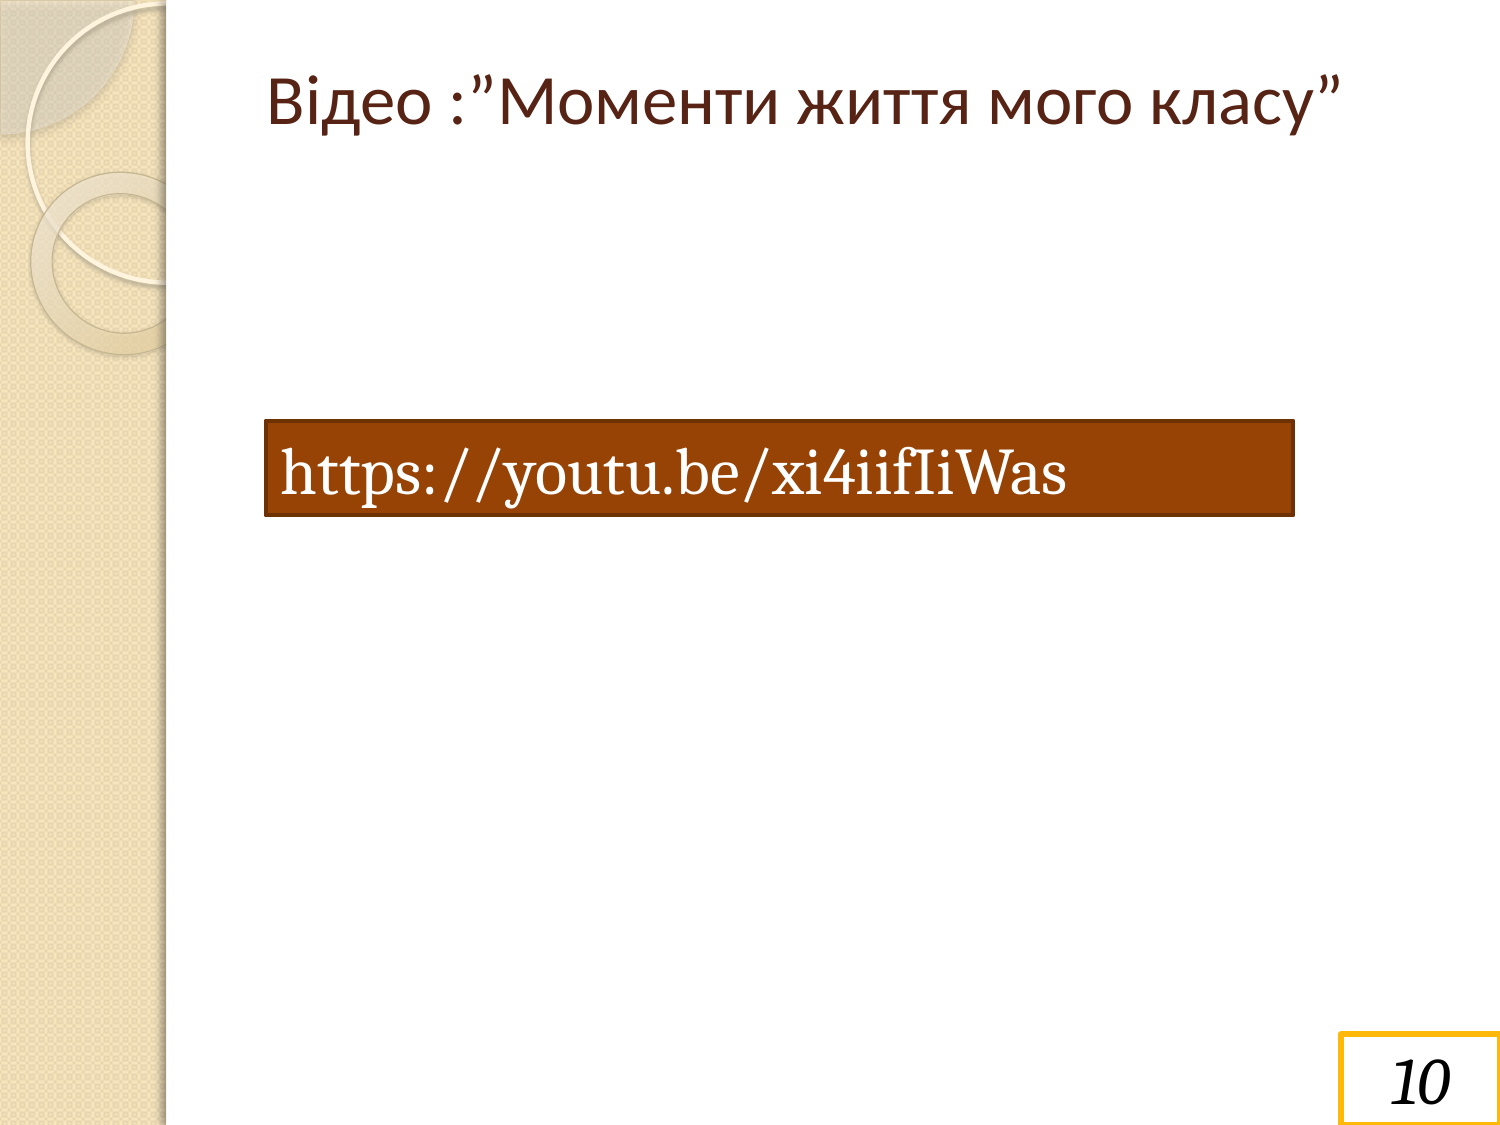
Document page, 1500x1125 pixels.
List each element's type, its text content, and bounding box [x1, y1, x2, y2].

slide_number 10 [1339, 1032, 1500, 1125]
title Відео :”Моменти життя мого класу” [112, 45, 1500, 233]
text_box https://youtu.be/xi4iifIiWas [264, 419, 1295, 517]
